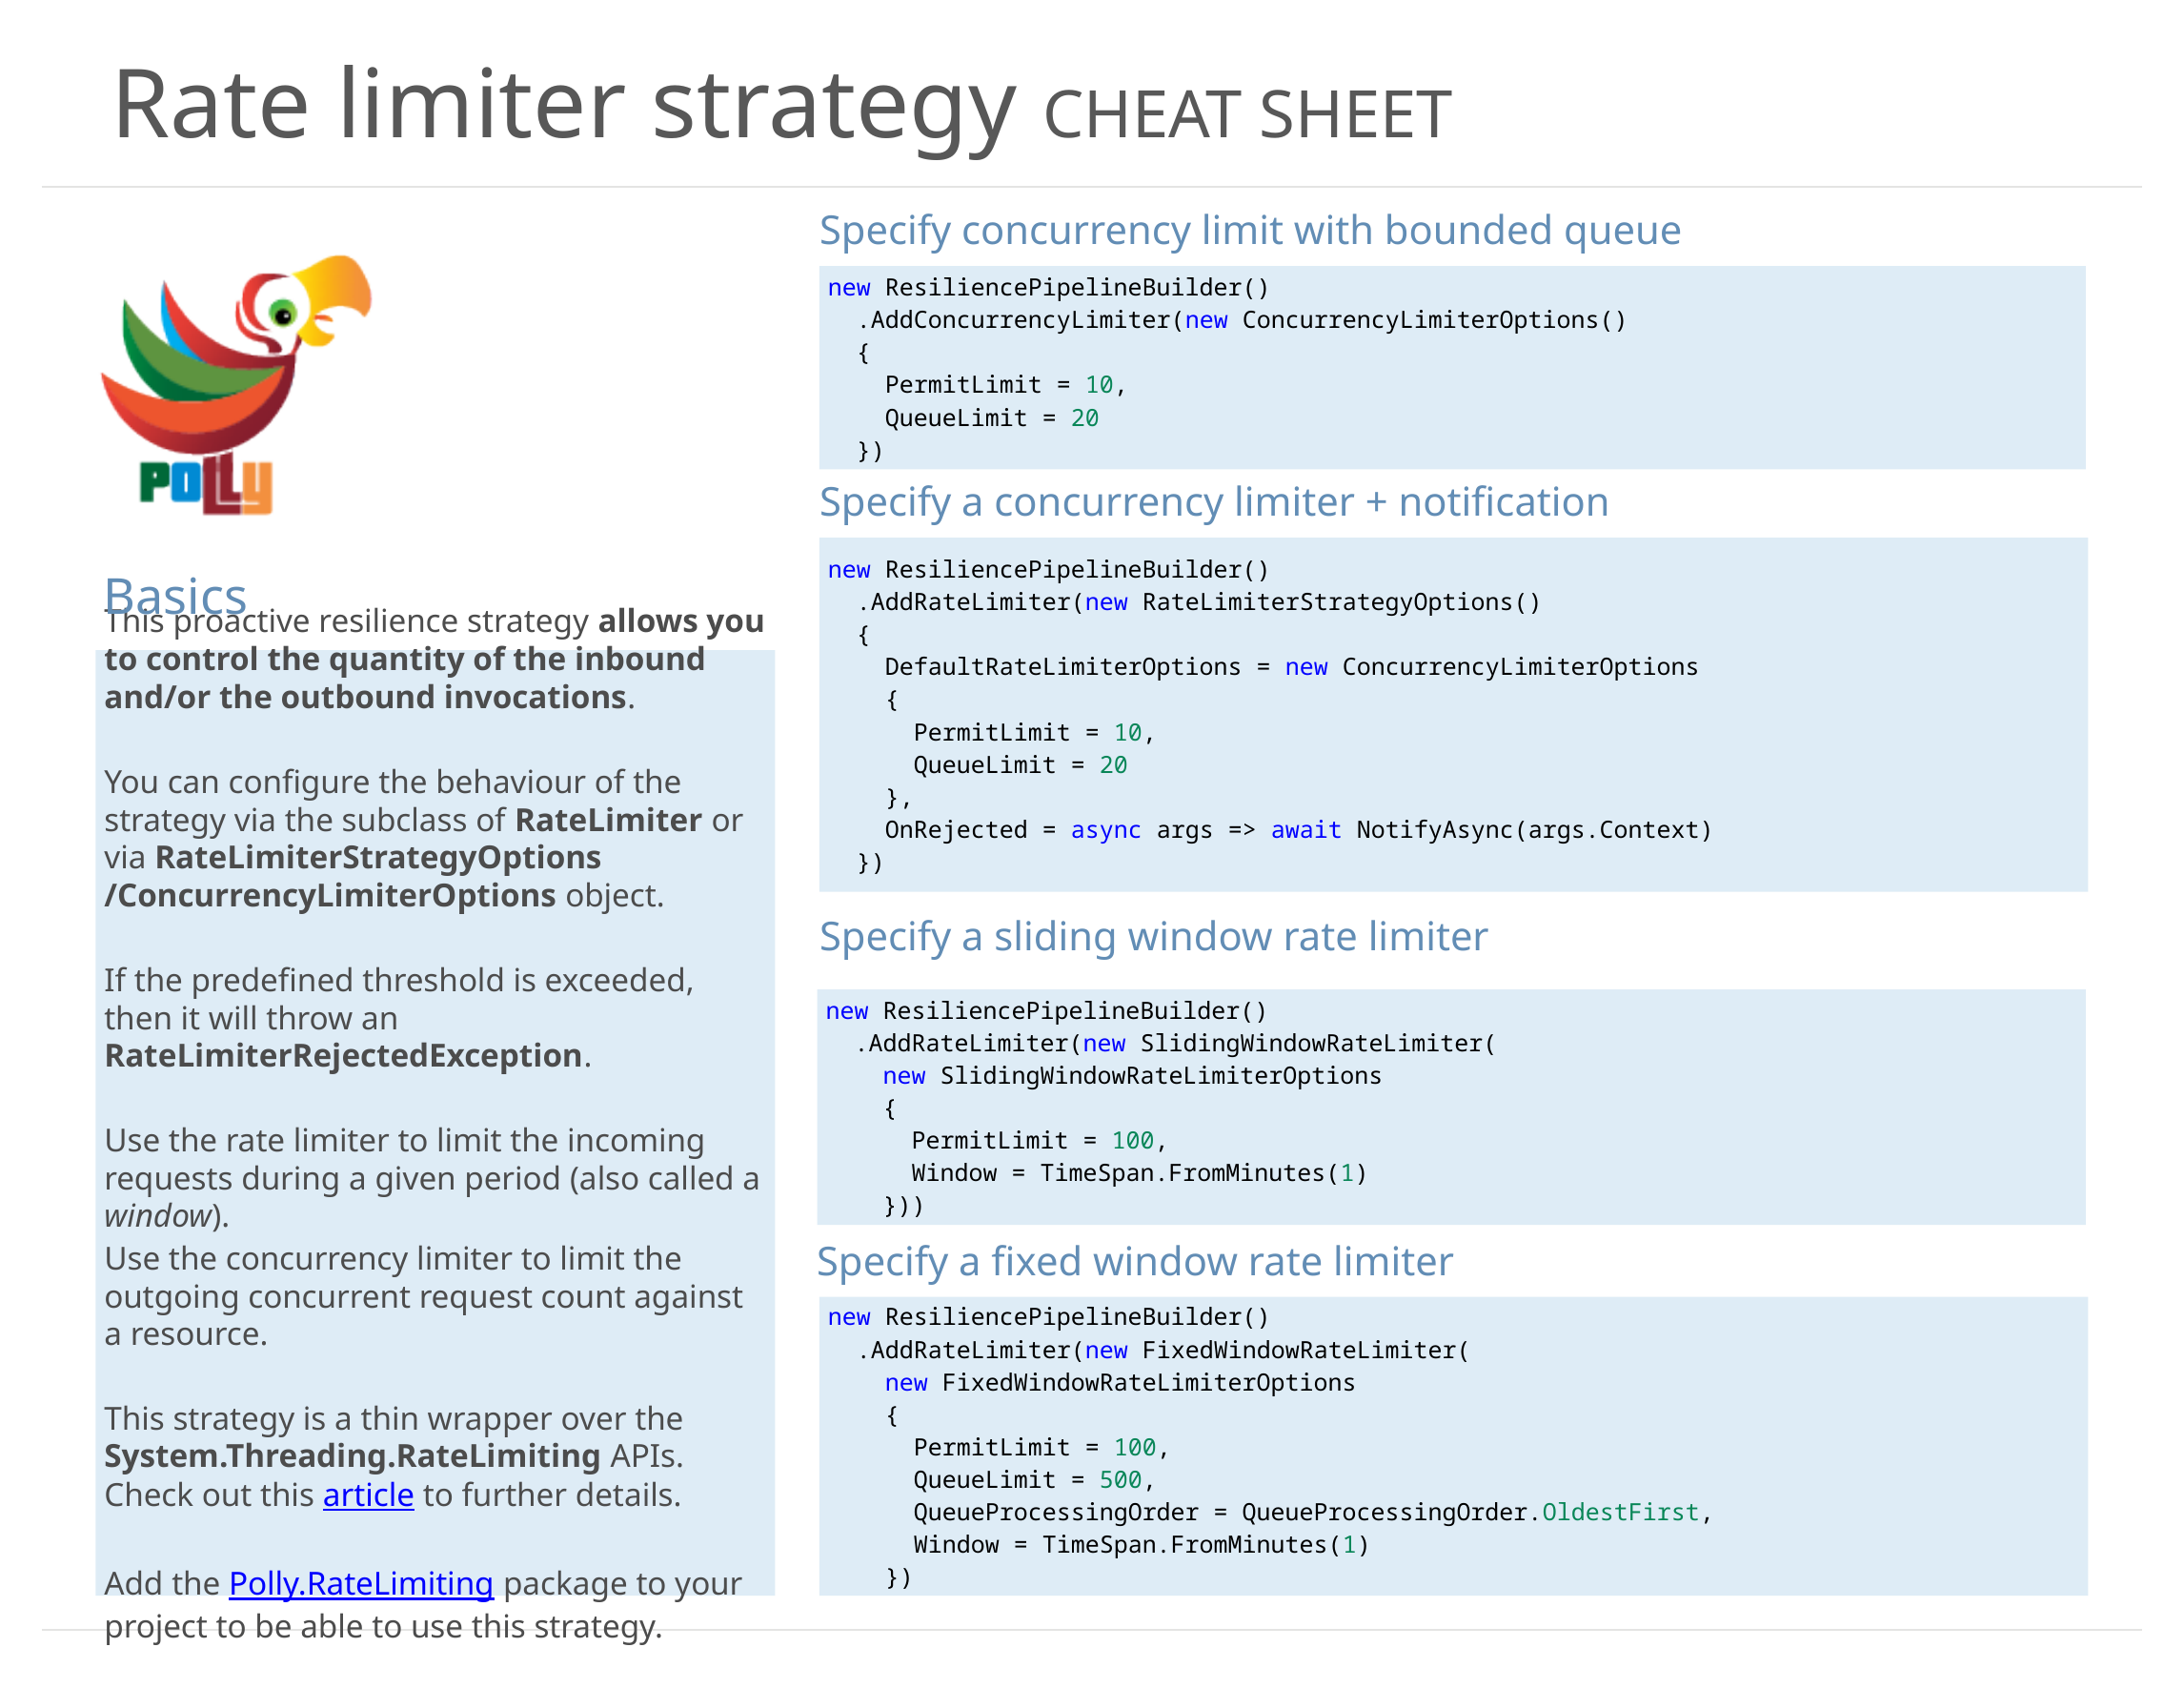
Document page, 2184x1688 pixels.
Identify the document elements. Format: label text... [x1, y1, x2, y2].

picture [95, 243, 377, 525]
text_box new ResiliencePipelineBuilder() .AddRateLimiter(new SlidingWindowRateLimiter( new SlidingWindowRateLimiterOptions { PermitLimit = 100, Window = TimeSpan.FromMinutes(1) })) [817, 989, 2086, 1226]
text_box Specify concurrency limit with bounded queue [819, 210, 2067, 266]
text_box Specify a sliding window rate limiter [819, 916, 2070, 977]
text_box Basics [101, 574, 251, 626]
text_box Specify a concurrency limiter + notification [819, 481, 2070, 538]
title Rate limiter strategy CHEAT SHEET [111, 64, 1816, 186]
text_box Specify a fixed window rate limiter [817, 1241, 2067, 1302]
text_box [111, 1180, 771, 1383]
text_box This proactive resilience strategy allows you to control the quantity of the inbound and/or the outbound invocations. You can configure the behaviour of the strategy via the subclass of RateLimiter or via RateLimiterStrategyOptions /ConcurrencyLimiterOptions object. If the predefined threshold is exceeded, then it will throw an RateLimiterRejectedException. Use the rate limiter to limit the incoming requests during a given period (also called a window). Use the concurrency limiter to limit the outgoing concurrent request count against a resource. This strategy is a thin wrapper over the System.Threading.RateLimiting APIs. Check out this article to further details. Add the Polly.RateLimiting package to your project to be able to use this strategy. [95, 650, 776, 1596]
title Rate limiter strategy CHEAT SHEET [111, 187, 1816, 192]
text_box new ResiliencePipelineBuilder() .AddRateLimiter(new FixedWindowRateLimiter( new FixedWindowRateLimiterOptions { PermitLimit = 100, QueueLimit = 500, QueueProcessingOrder = QueueProcessingOrder.OldestFirst, Window = TimeSpan.FromMinutes(1) }) [819, 1296, 2089, 1596]
text_box new ResiliencePipelineBuilder() .AddRateLimiter(new RateLimiterStrategyOptions() { DefaultRateLimiterOptions = new ConcurrencyLimiterOptions { PermitLimit = 10, QueueLimit = 20 }, OnRejected = async args => await NotifyAsync(args.Context) }) [819, 538, 2089, 892]
text_box new ResiliencePipelineBuilder() .AddConcurrencyLimiter(new ConcurrencyLimiterOptions() { PermitLimit = 10, QueueLimit = 20 }) [819, 266, 2086, 470]
